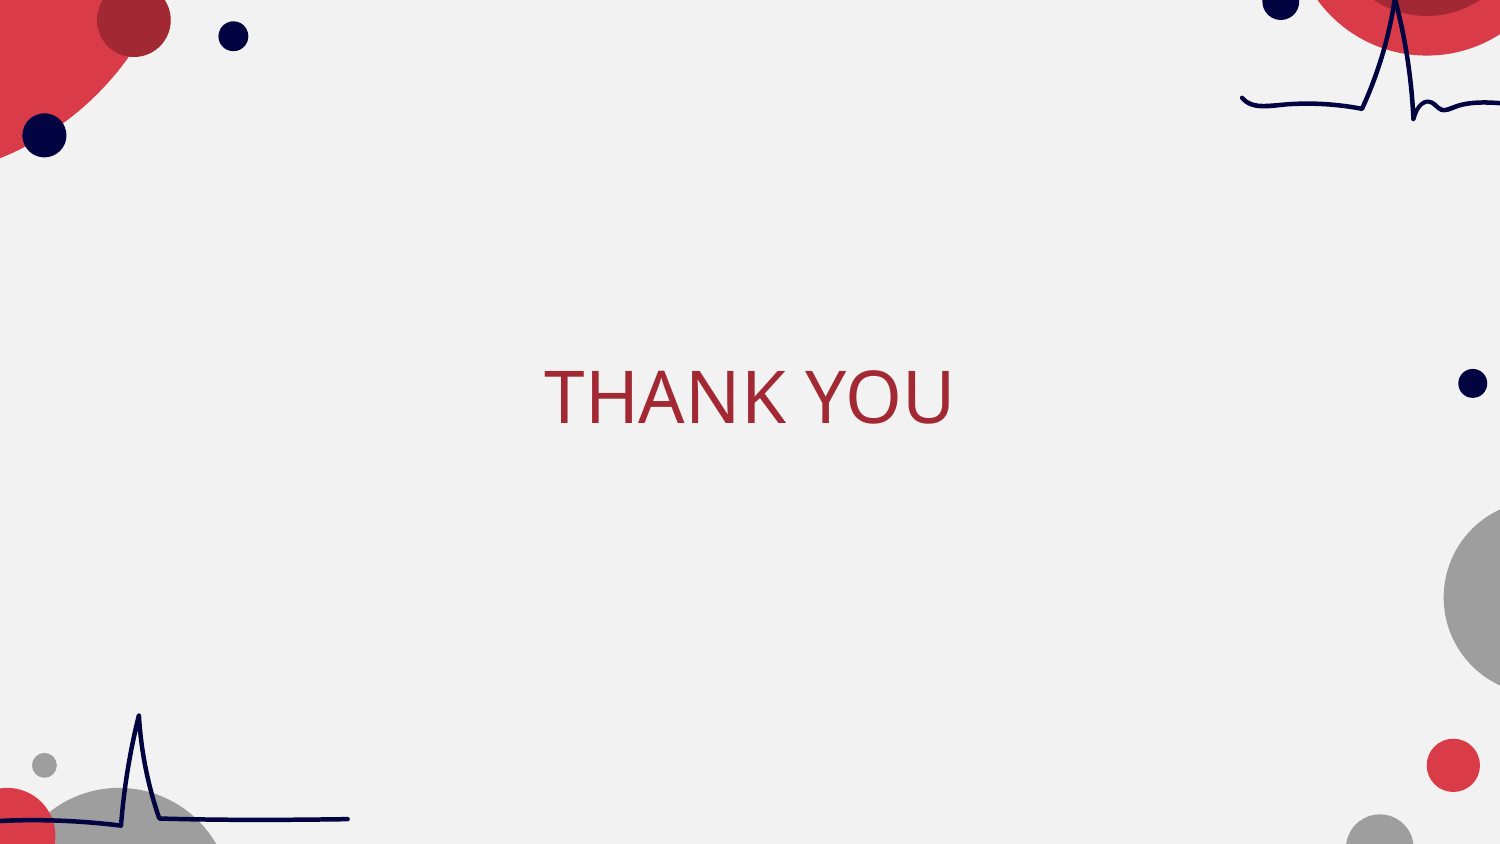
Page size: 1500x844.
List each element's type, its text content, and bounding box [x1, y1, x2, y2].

title THANK YOU [120, 335, 1380, 430]
